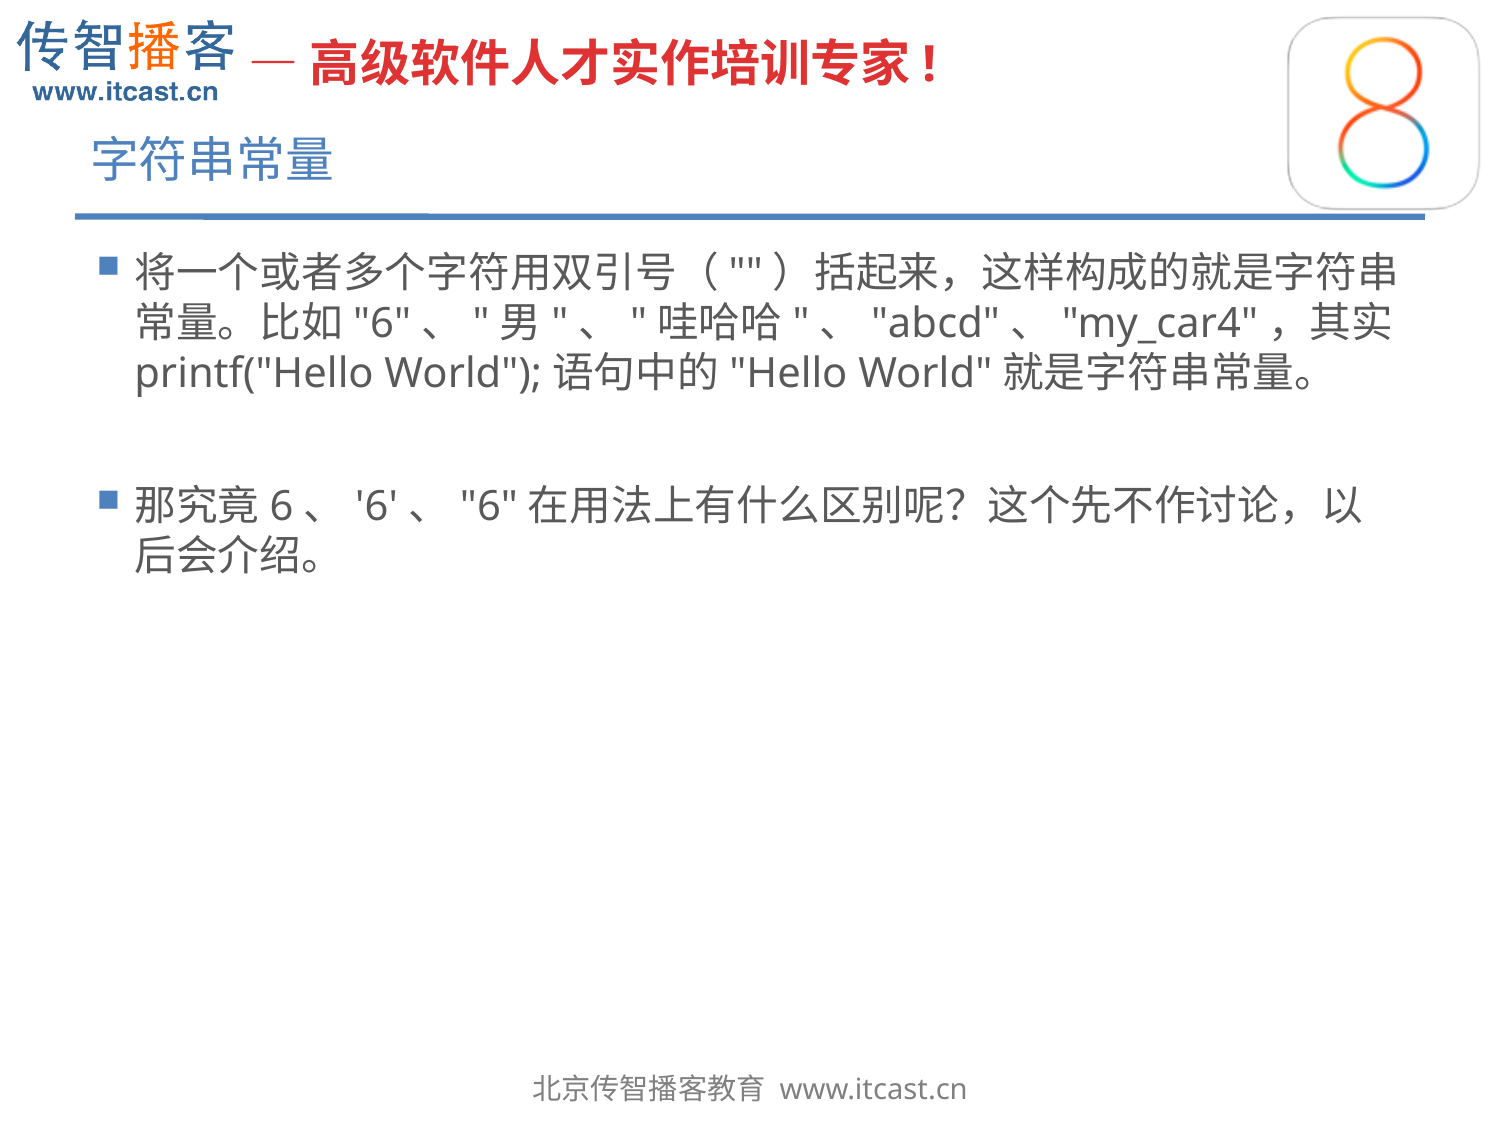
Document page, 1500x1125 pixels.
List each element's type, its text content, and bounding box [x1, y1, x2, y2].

picture [16, 19, 234, 101]
title 字符串常量 [75, 121, 1425, 196]
picture [1270, 0, 1497, 227]
list 将一个或者多个字符用双引号（""）括起来，这样构成的就是字符串常量。比如"6"、"男"、"哇哈哈"、"abcd"、"my_car4"，其实printf("Hello World");语句中的"Hello World"就是字符串常量。 那究竟6、'6'、"6"在用法上有什么区别呢？这个先不作讨论，以后会介绍。 [81, 237, 1416, 1005]
